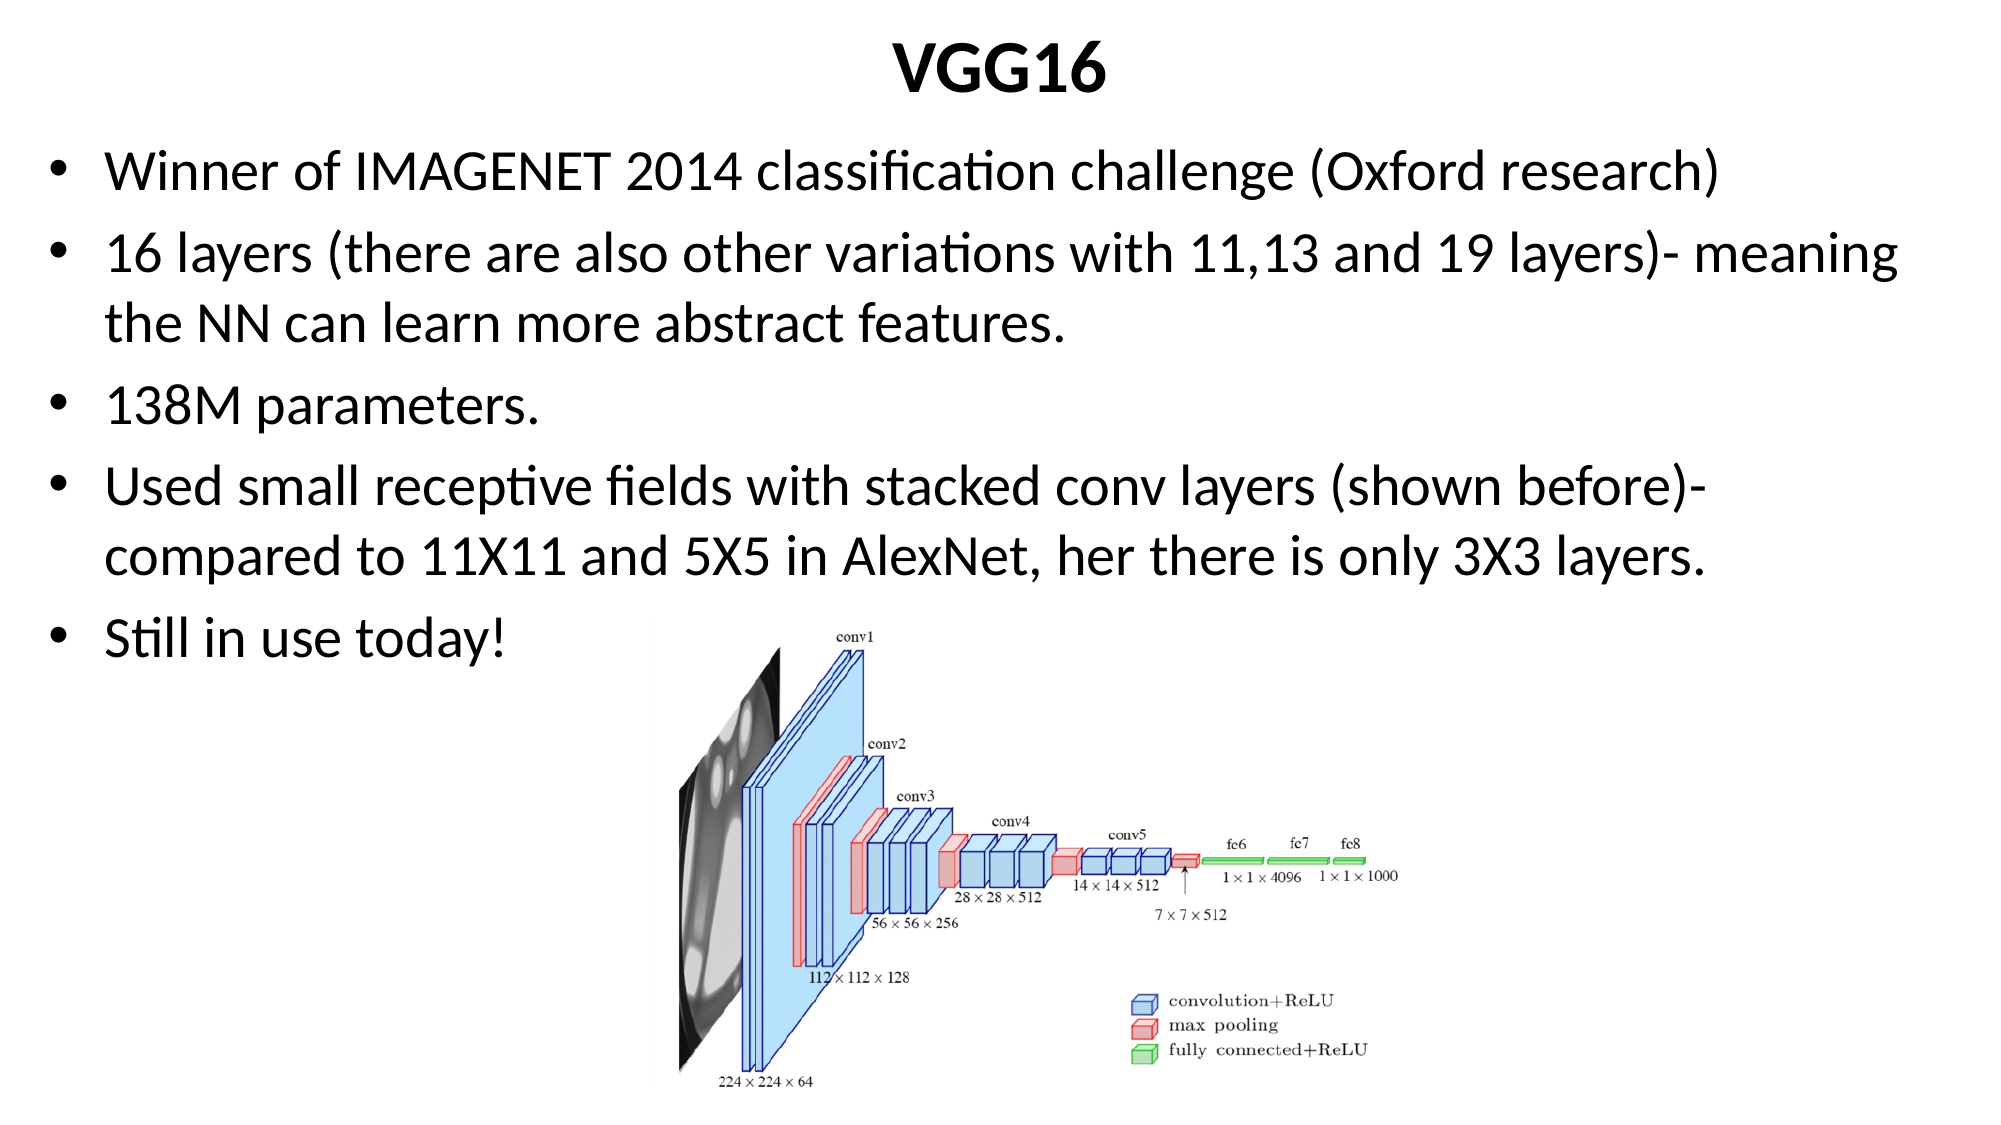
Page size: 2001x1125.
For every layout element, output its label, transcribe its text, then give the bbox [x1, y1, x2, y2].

list Winner of IMAGENET 2014 classification challenge (Oxford research) 16 layers (there are also other variations with 11,13 and 19 layers)- meaning the NN can learn more abstract features. 138M parameters. Used small receptive fields with stacked conv layers (shown before)- compared to 11X11 and 5X5 in AlexNet, her there is only 3X3 layers. Still in use today! [33, 125, 1967, 1063]
title VGG16 [33, 0, 1967, 125]
picture [648, 618, 1446, 1125]
